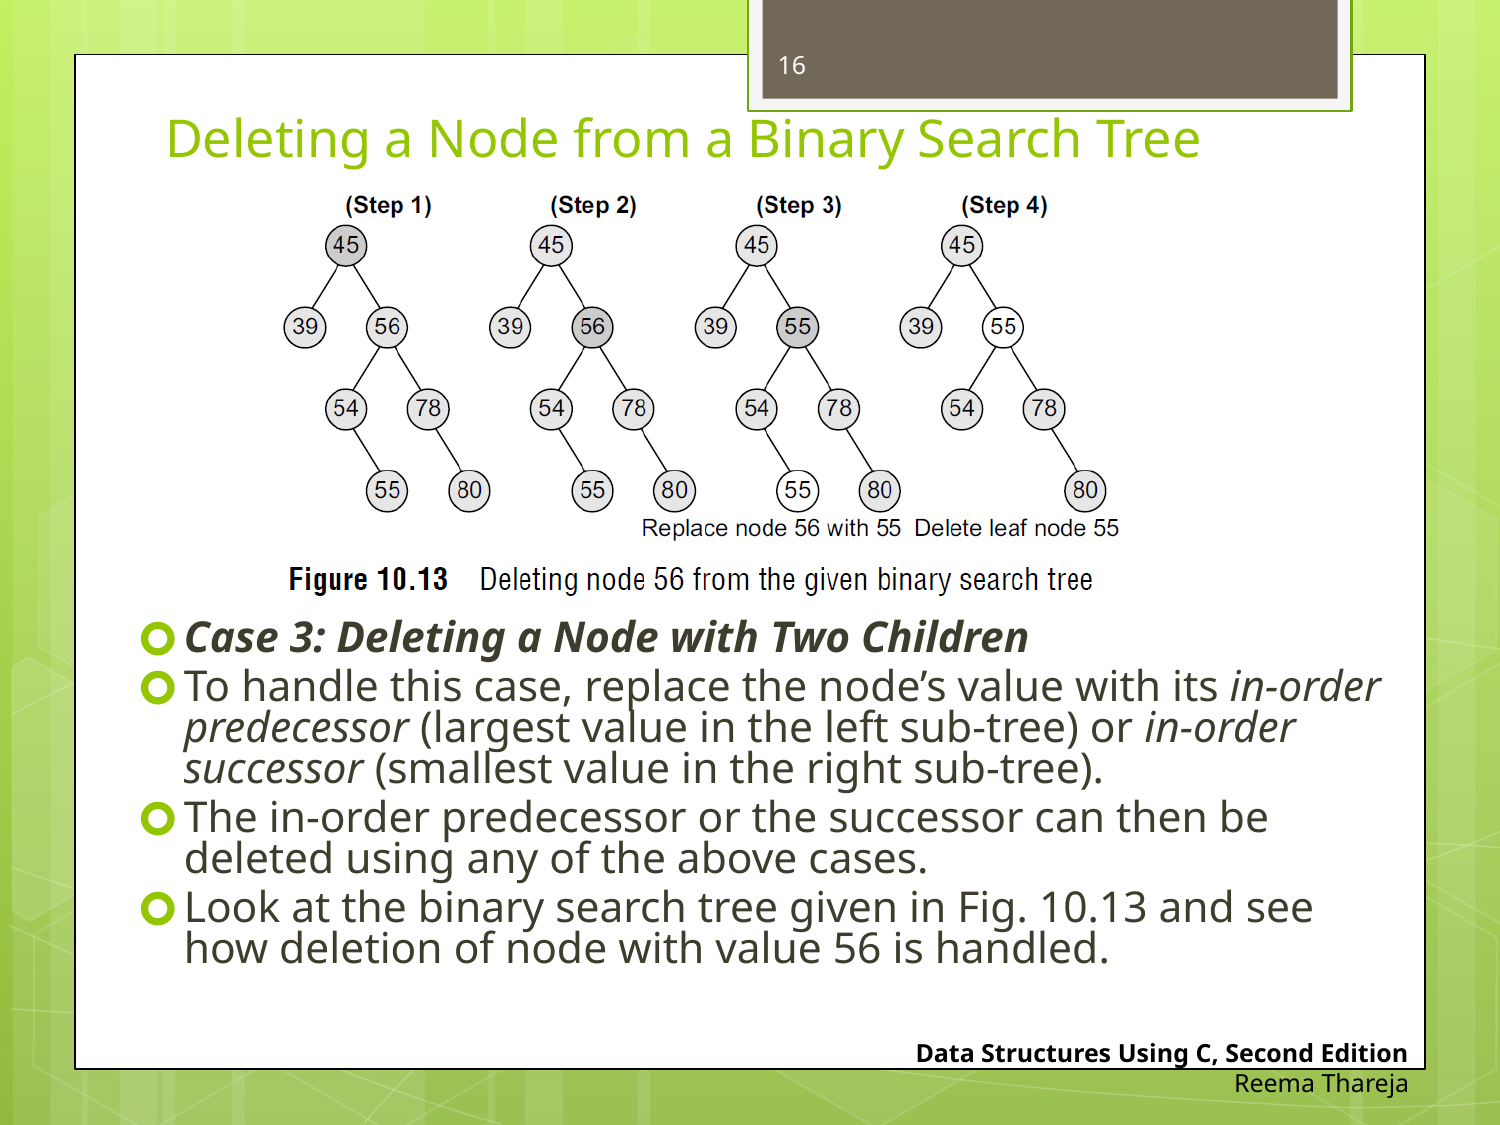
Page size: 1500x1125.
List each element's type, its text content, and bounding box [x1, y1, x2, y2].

list Case 3: Deleting a Node with Two Children To handle this case, replace the node’s value with its in-order predecessor (largest value in the left sub-tree) or in-order successor (smallest value in the right sub-tree). The in-order predecessor or the successor can then be deleted using any of the above cases. Look at the binary search tree given in Fig. 10.13 and see how deletion of node with value 56 is handled. [112, 612, 1400, 1000]
footer Data Structures Using C, Second Edition Reema Thareja [849, 1037, 1425, 1098]
picture [274, 187, 1137, 613]
title Deleting a Node from a Binary Search Tree [150, 62, 1303, 175]
slide_number 16 [762, 36, 982, 97]
